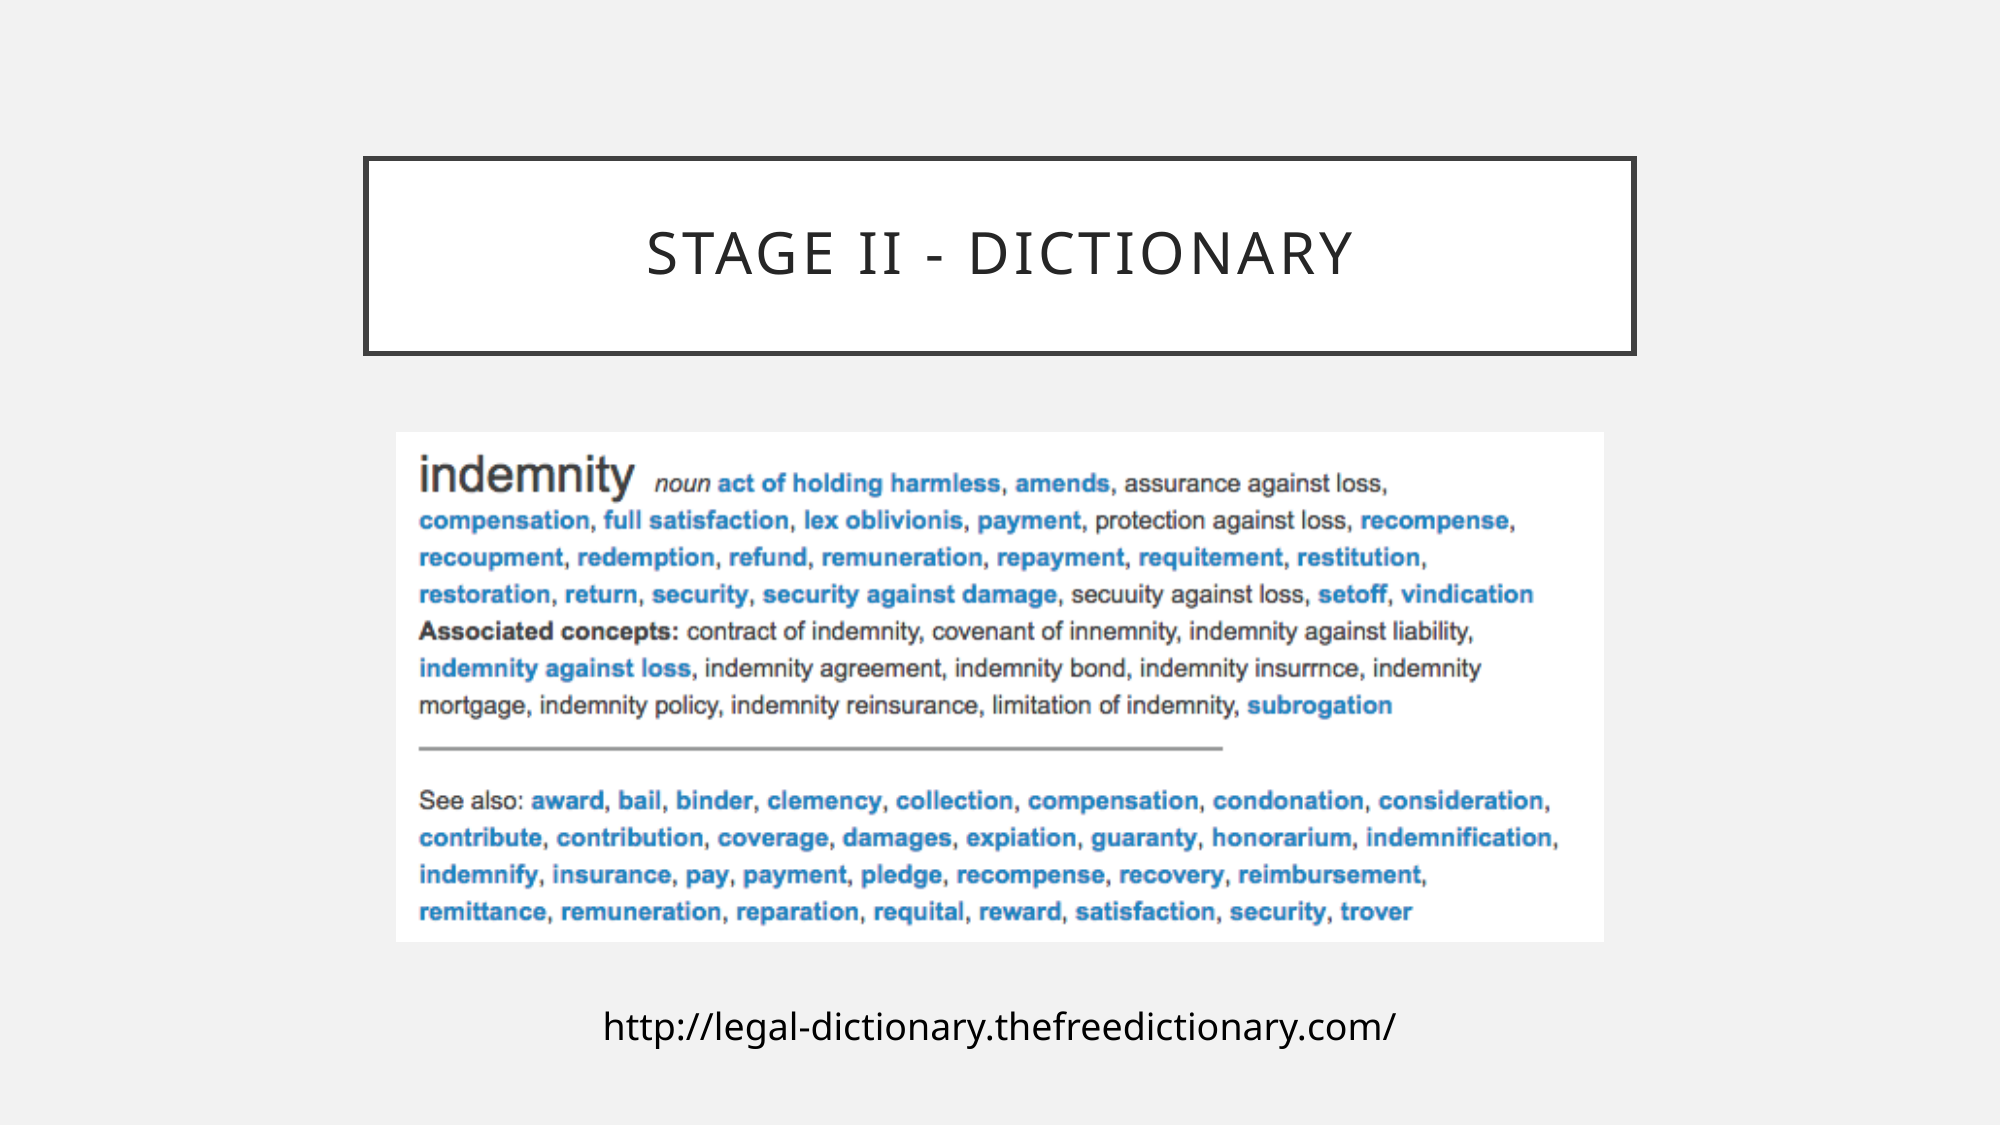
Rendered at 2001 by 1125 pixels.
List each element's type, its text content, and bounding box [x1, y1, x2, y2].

text_box http://legal-dictionary.thefreedictionary.com/ [587, 995, 1412, 1056]
title stage ii - dictionary [363, 156, 1637, 356]
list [365, 432, 1634, 942]
